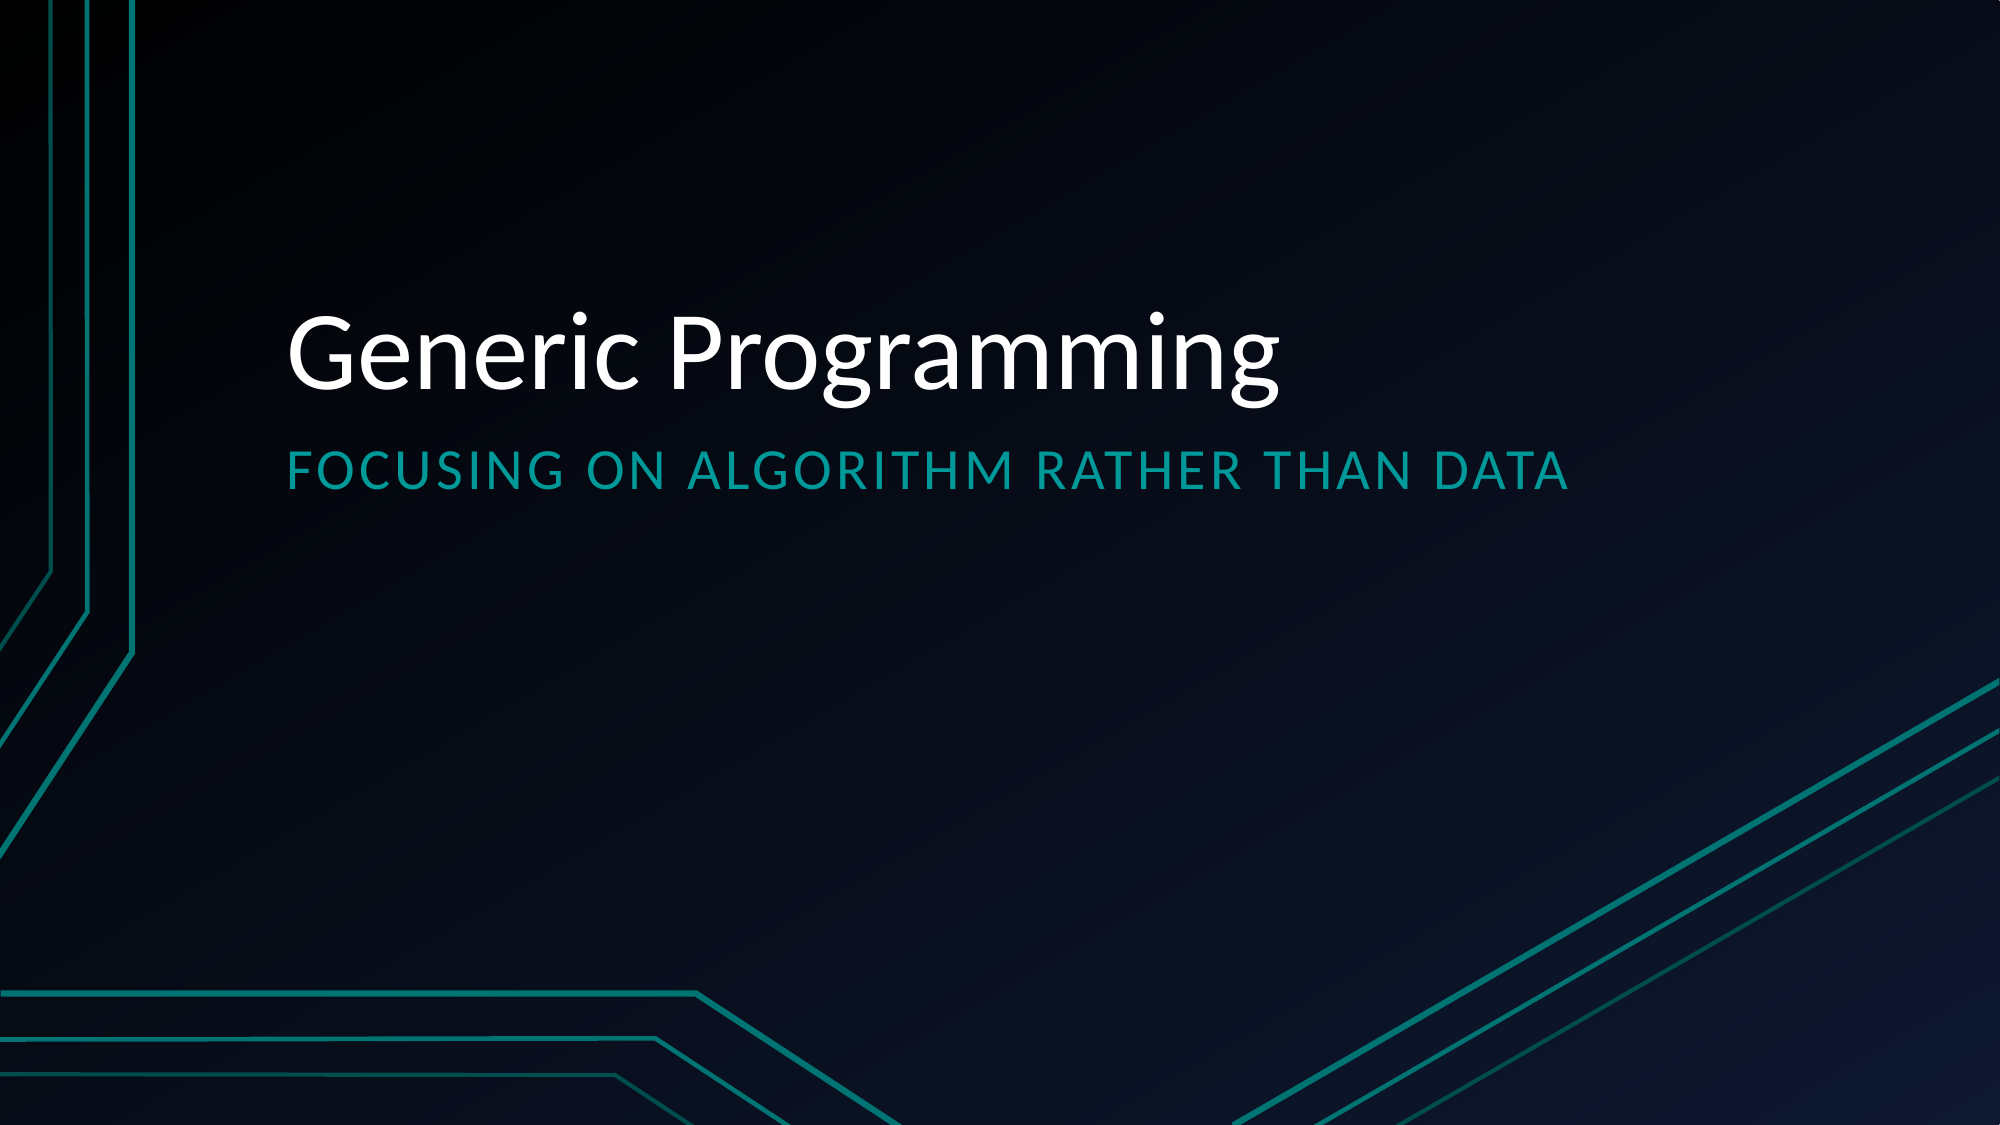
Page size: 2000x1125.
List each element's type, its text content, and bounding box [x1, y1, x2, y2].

subtitle Focusing on Algorithm Rather than Data [266, 429, 1700, 717]
title Generic Programming [266, 95, 1700, 424]
